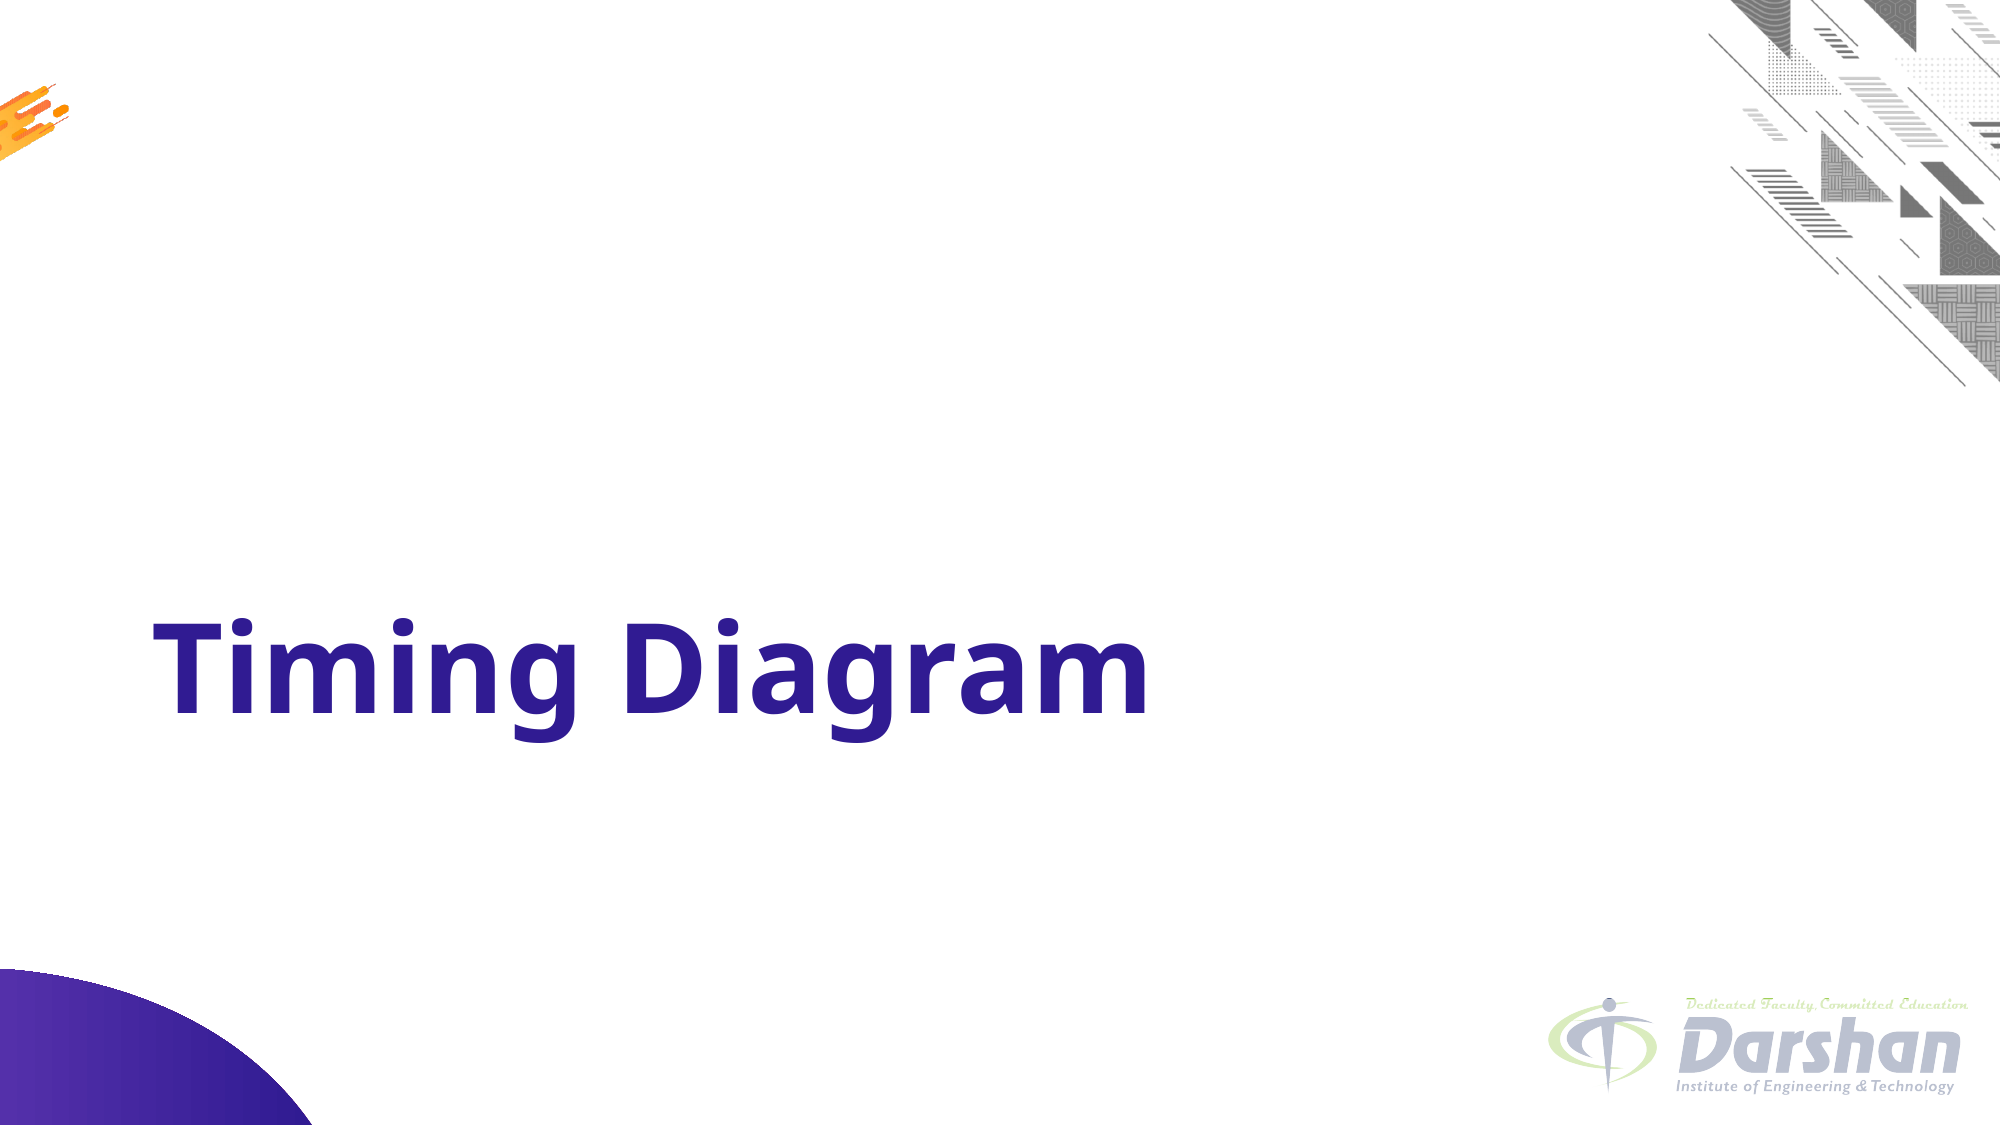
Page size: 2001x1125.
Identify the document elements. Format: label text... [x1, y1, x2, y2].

picture [0, 65, 90, 193]
title Timing Diagram [136, 280, 1862, 749]
table_cell [1548, 998, 1968, 1095]
